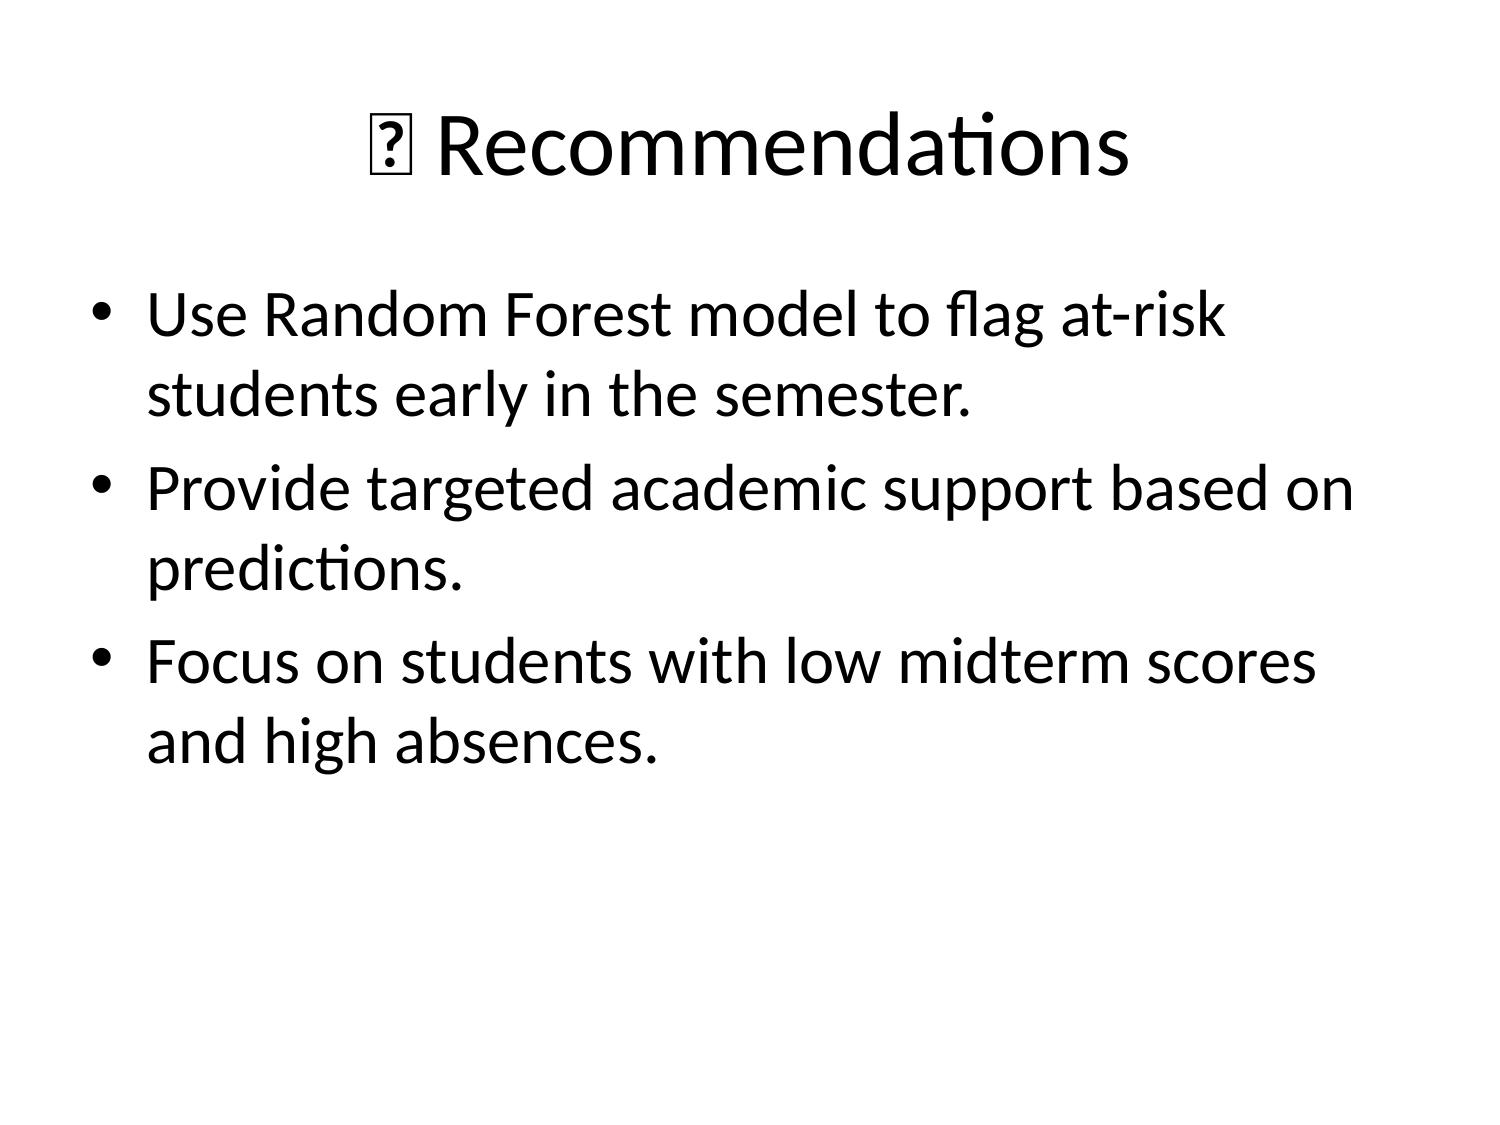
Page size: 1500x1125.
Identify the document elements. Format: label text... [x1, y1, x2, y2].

list Use Random Forest model to flag at-risk students early in the semester. Provide targeted academic support based on predictions. Focus on students with low midterm scores and high absences. [75, 262, 1425, 1005]
title ✅ Recommendations [75, 45, 1425, 233]
